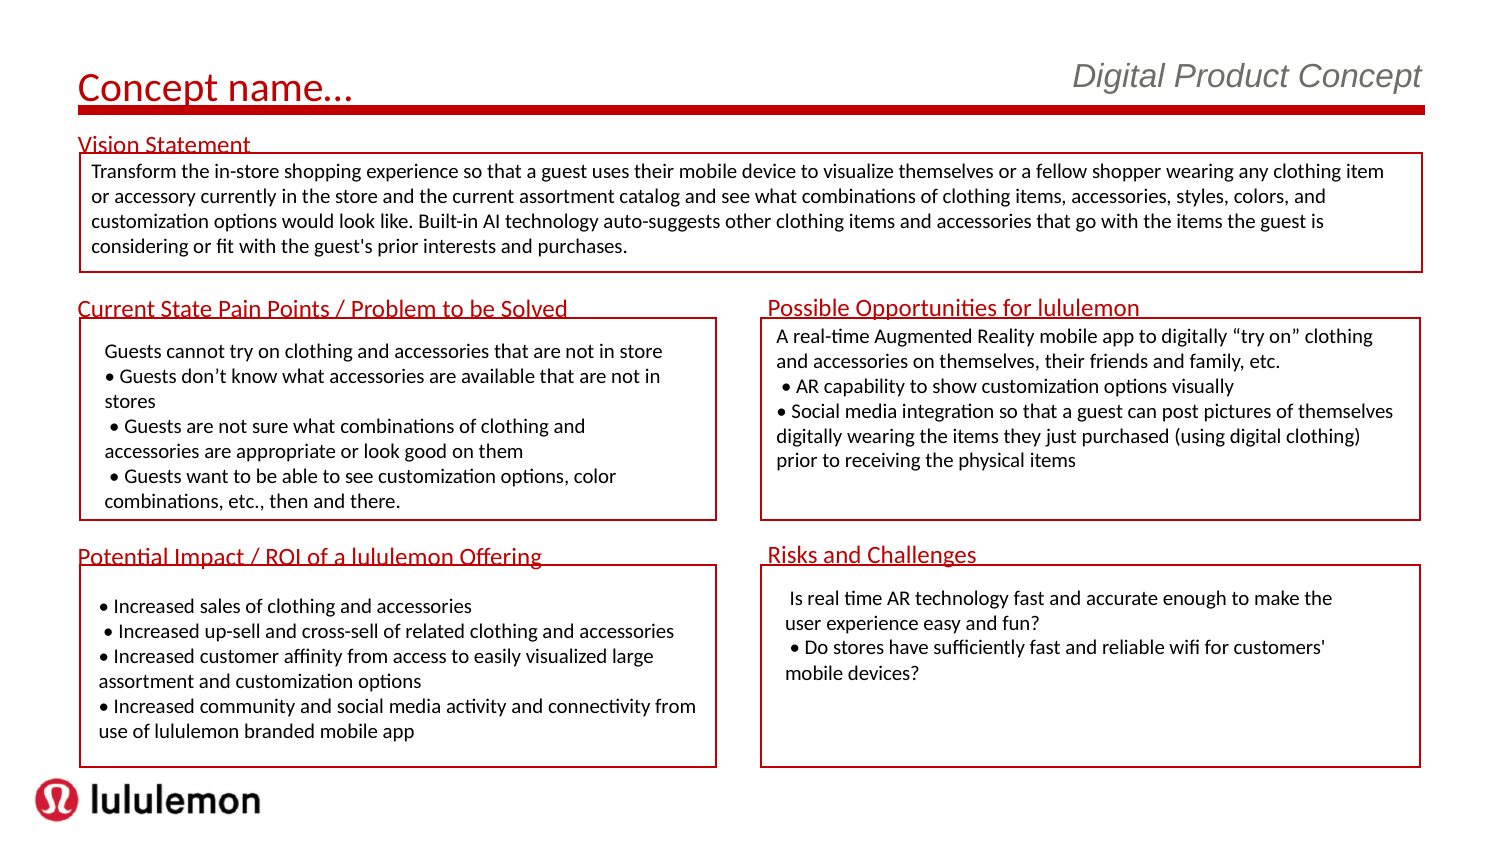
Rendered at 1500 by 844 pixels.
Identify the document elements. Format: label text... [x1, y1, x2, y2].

text_box [80, 153, 1423, 272]
text_box Potential Impact / ROI of a lululemon Offering [62, 532, 676, 578]
text_box Transform the in-store shopping experience so that a guest uses their mobile device to visualize themselves or a fellow shopper wearing any clothing item or accessory currently in the store and the current assortment catalog and see what combinations of clothing items, accessories, styles, colors, and customization options would look like. Built-in AI technology auto-suggests other clothing items and accessories that go with the items the guest is considering or fit with the guest's prior interests and purchases. [76, 150, 1419, 265]
text_box Digital Product Concept [952, 53, 1423, 94]
text_box Concept name… [62, 52, 458, 118]
picture [33, 773, 265, 827]
text_box Guests cannot try on clothing and accessories that are not in store • Guests don’t know what accessories are available that are not in stores • Guests are not sure what combinations of clothing and accessories are appropriate or look good on them • Guests want to be able to see customization options, color combinations, etc., then and there. [89, 329, 686, 520]
text_box A real-time Augmented Reality mobile app to digitally “try on” clothing and accessories on themselves, their friends and family, etc. • AR capability to show customization options visually • Social media integration so that a guest can post pictures of themselves digitally wearing the items they just purchased (using digital clothing) prior to receiving the physical items [761, 314, 1420, 480]
text_box Risks and Challenges [752, 531, 1366, 577]
text_box Is real time AR technology fast and accurate enough to make the user experience easy and fun? • Do stores have sufficiently fast and reliable wifi for customers' mobile devices? [769, 576, 1366, 692]
text_box [80, 565, 716, 768]
text_box [80, 317, 716, 520]
text_box Possible Opportunities for lululemon [752, 283, 1366, 329]
text_box [761, 480, 1420, 520]
text_box • Increased sales of clothing and accessories • Increased up-sell and cross-sell of related clothing and accessories • Increased customer affinity from access to easily visualized large assortment and customization options • Increased community and social media activity and connectivity from use of lululemon branded mobile app [83, 585, 712, 751]
text_box [761, 565, 1420, 768]
text_box Vision Statement [62, 121, 458, 167]
text_box Current State Pain Points / Problem to be Solved [62, 285, 676, 331]
